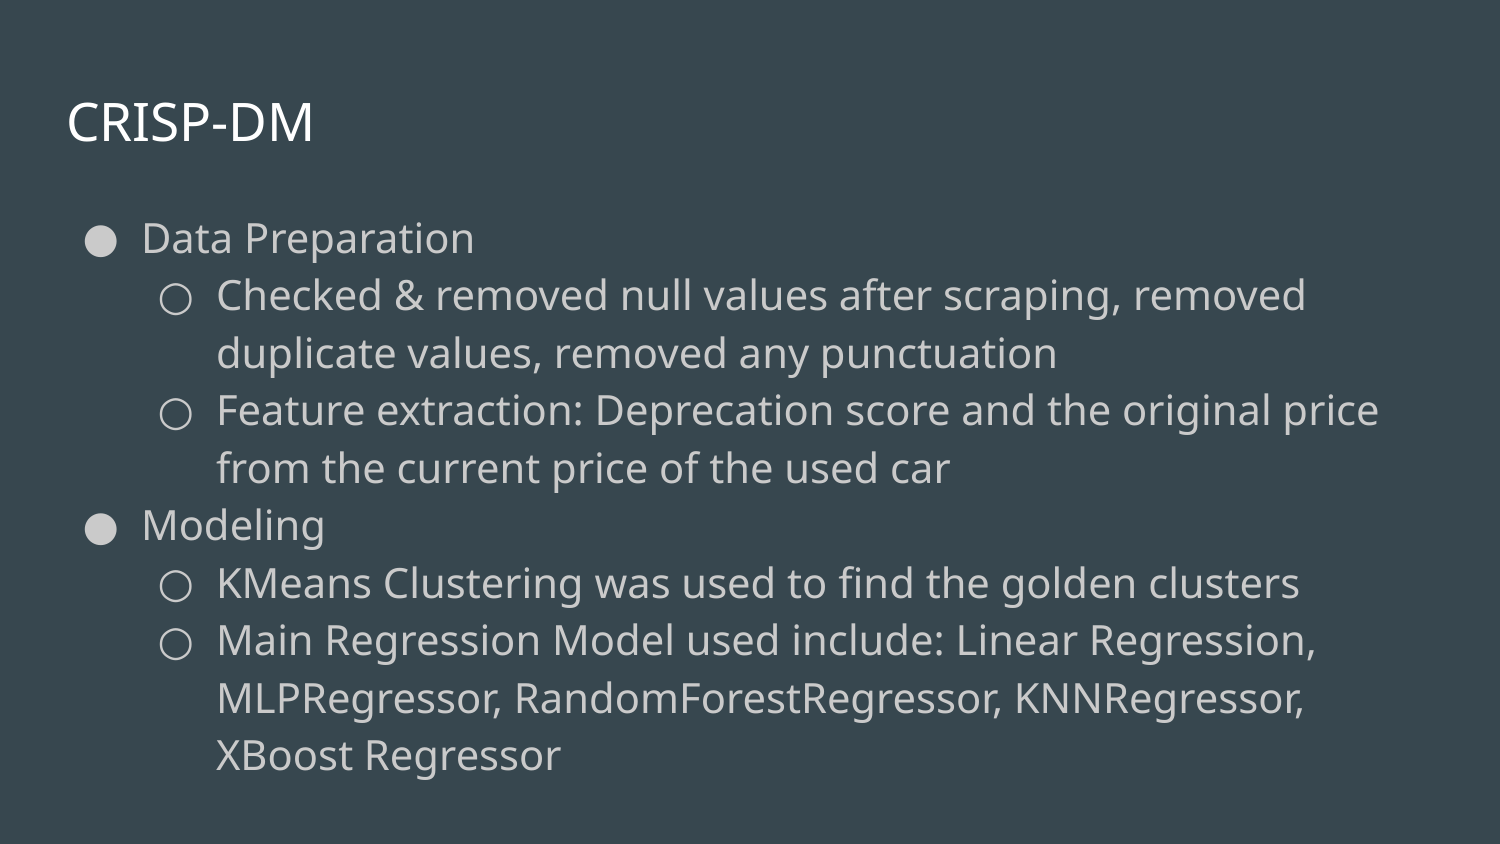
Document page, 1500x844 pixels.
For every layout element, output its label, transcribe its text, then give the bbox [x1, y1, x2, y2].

title CRISP-DM [51, 72, 1449, 167]
list Data Preparation Checked & removed null values after scraping, removed duplicate values, removed any punctuation Feature extraction: Deprecation score and the original price from the current price of the used car Modeling KMeans Clustering was used to find the golden clusters Main Regression Model used include: Linear Regression, MLPRegressor, RandomForestRegressor, KNNRegressor, XBoost Regressor [51, 189, 1449, 750]
